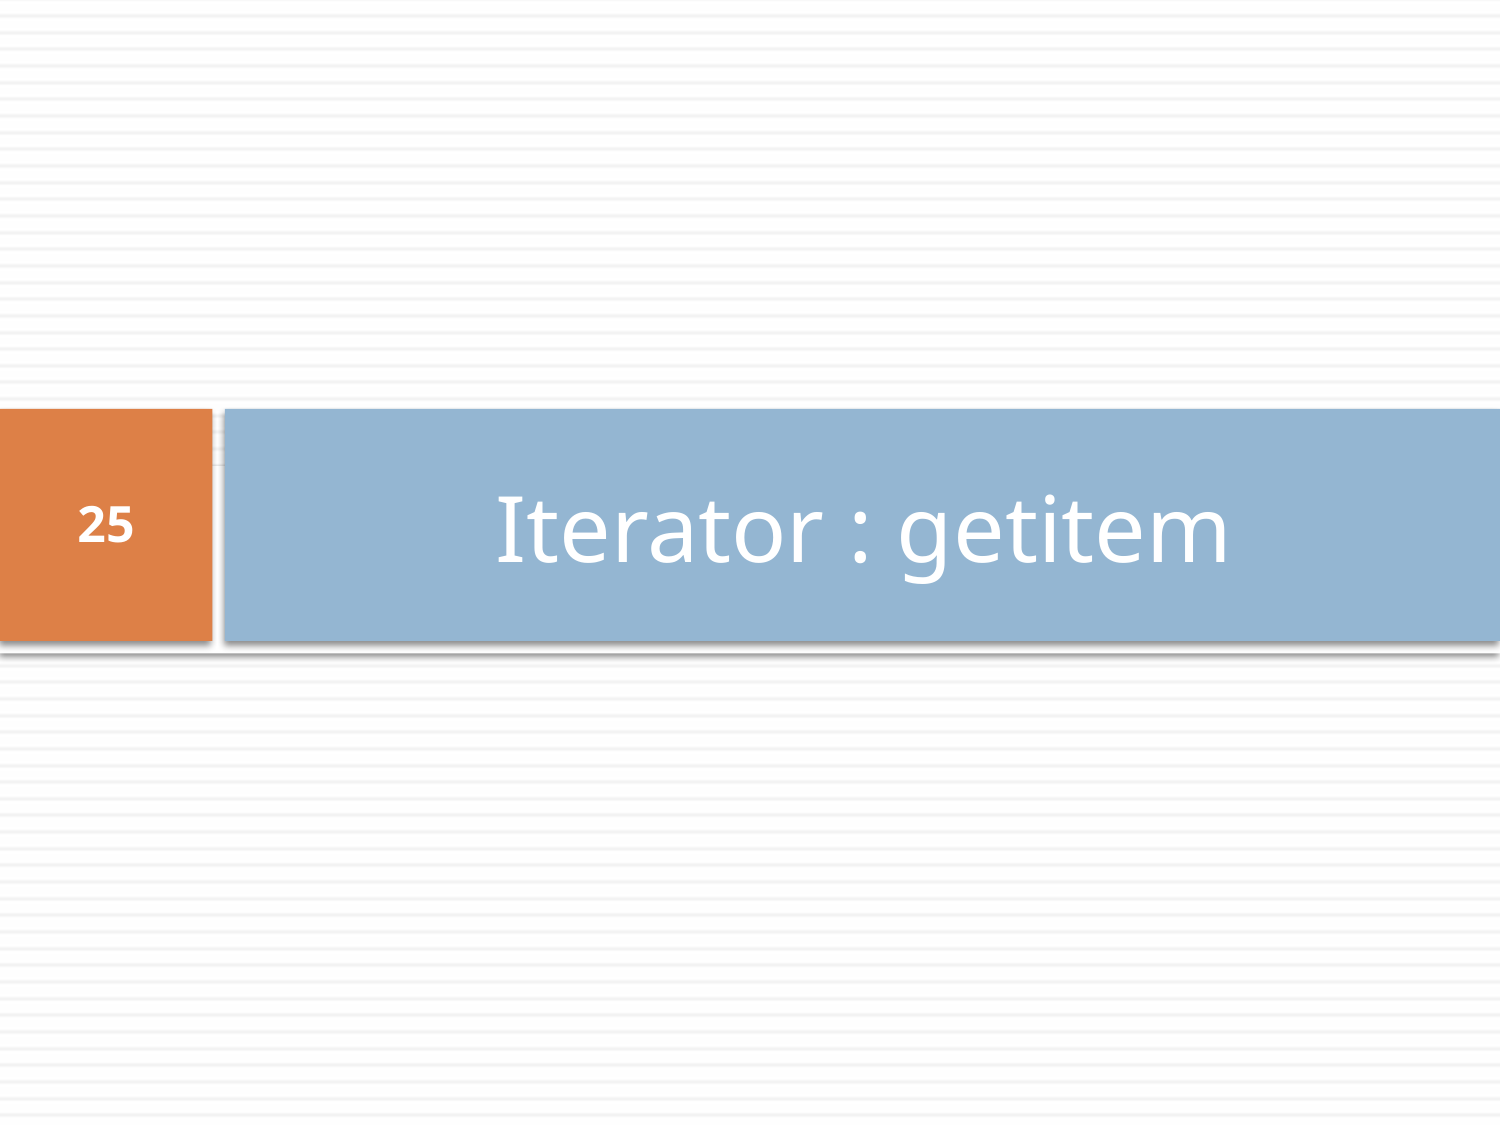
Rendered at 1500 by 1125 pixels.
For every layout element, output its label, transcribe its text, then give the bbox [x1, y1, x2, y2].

title Iterator : getitem [238, 444, 1489, 607]
slide_number 25 [0, 469, 213, 585]
